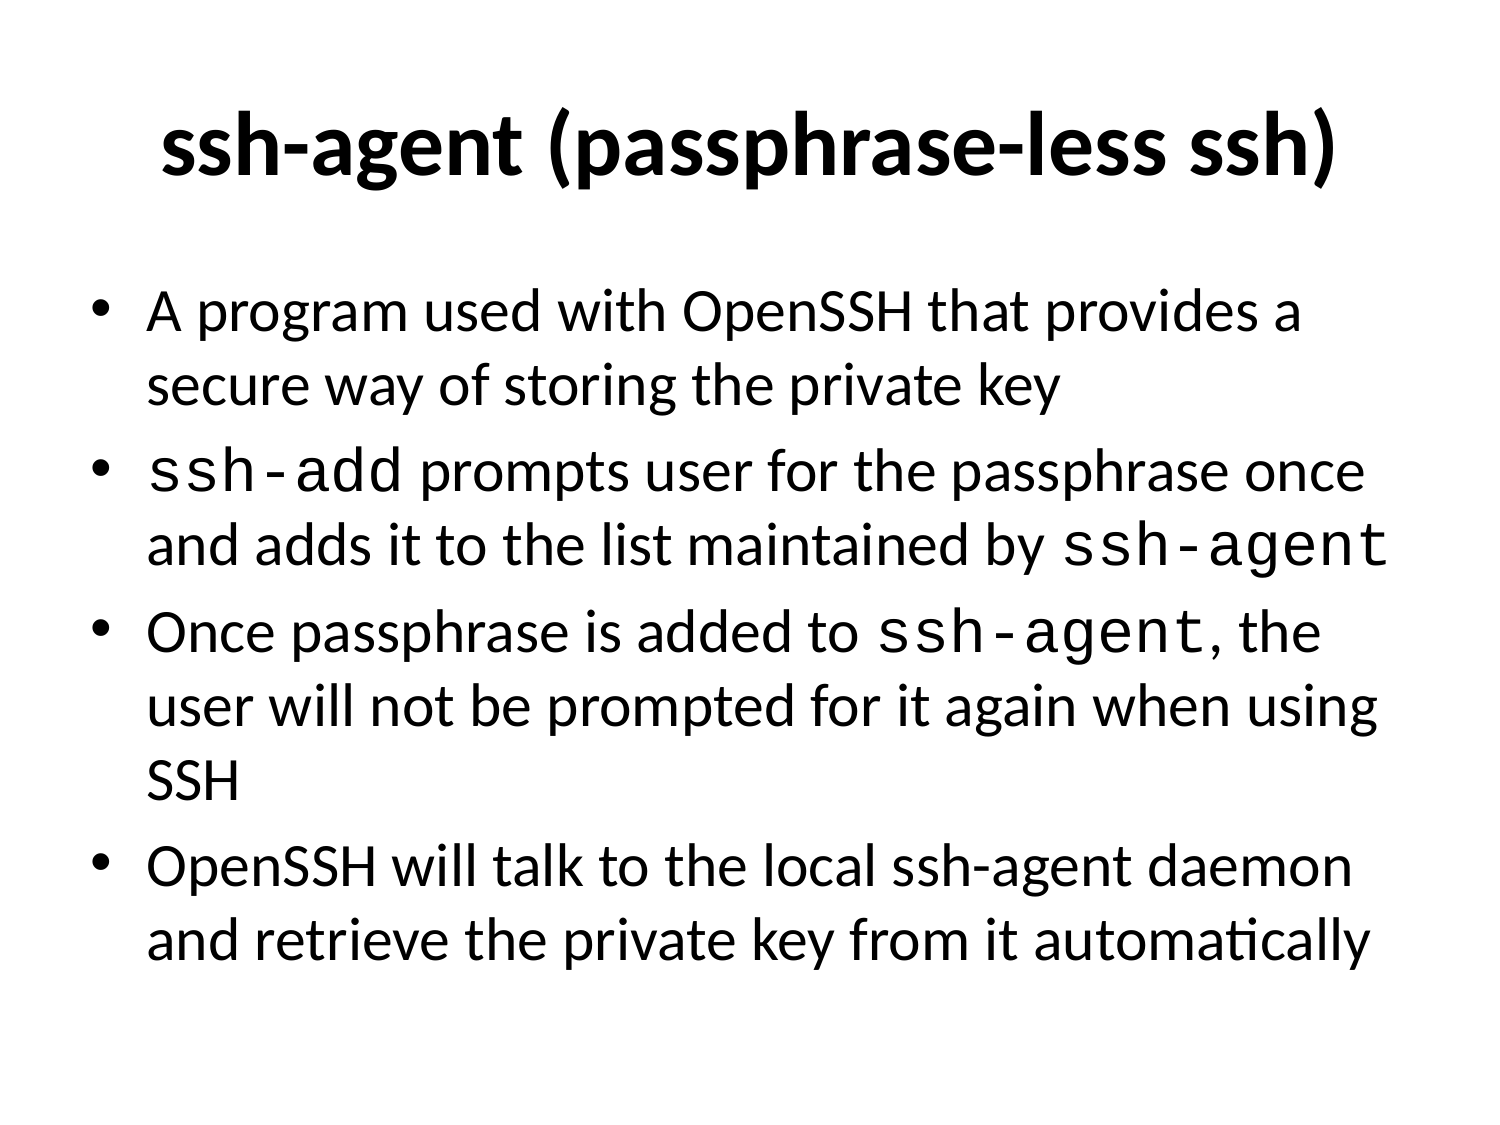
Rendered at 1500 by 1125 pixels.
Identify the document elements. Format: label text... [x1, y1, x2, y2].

title ssh-agent (passphrase-less ssh) [75, 45, 1425, 233]
list A program used with OpenSSH that provides a secure way of storing the private key ssh-add prompts user for the passphrase once and adds it to the list maintained by ssh-agent Once passphrase is added to ssh-agent, the user will not be prompted for it again when using SSH OpenSSH will talk to the local ssh-agent daemon and retrieve the private key from it automatically [75, 262, 1425, 1005]
